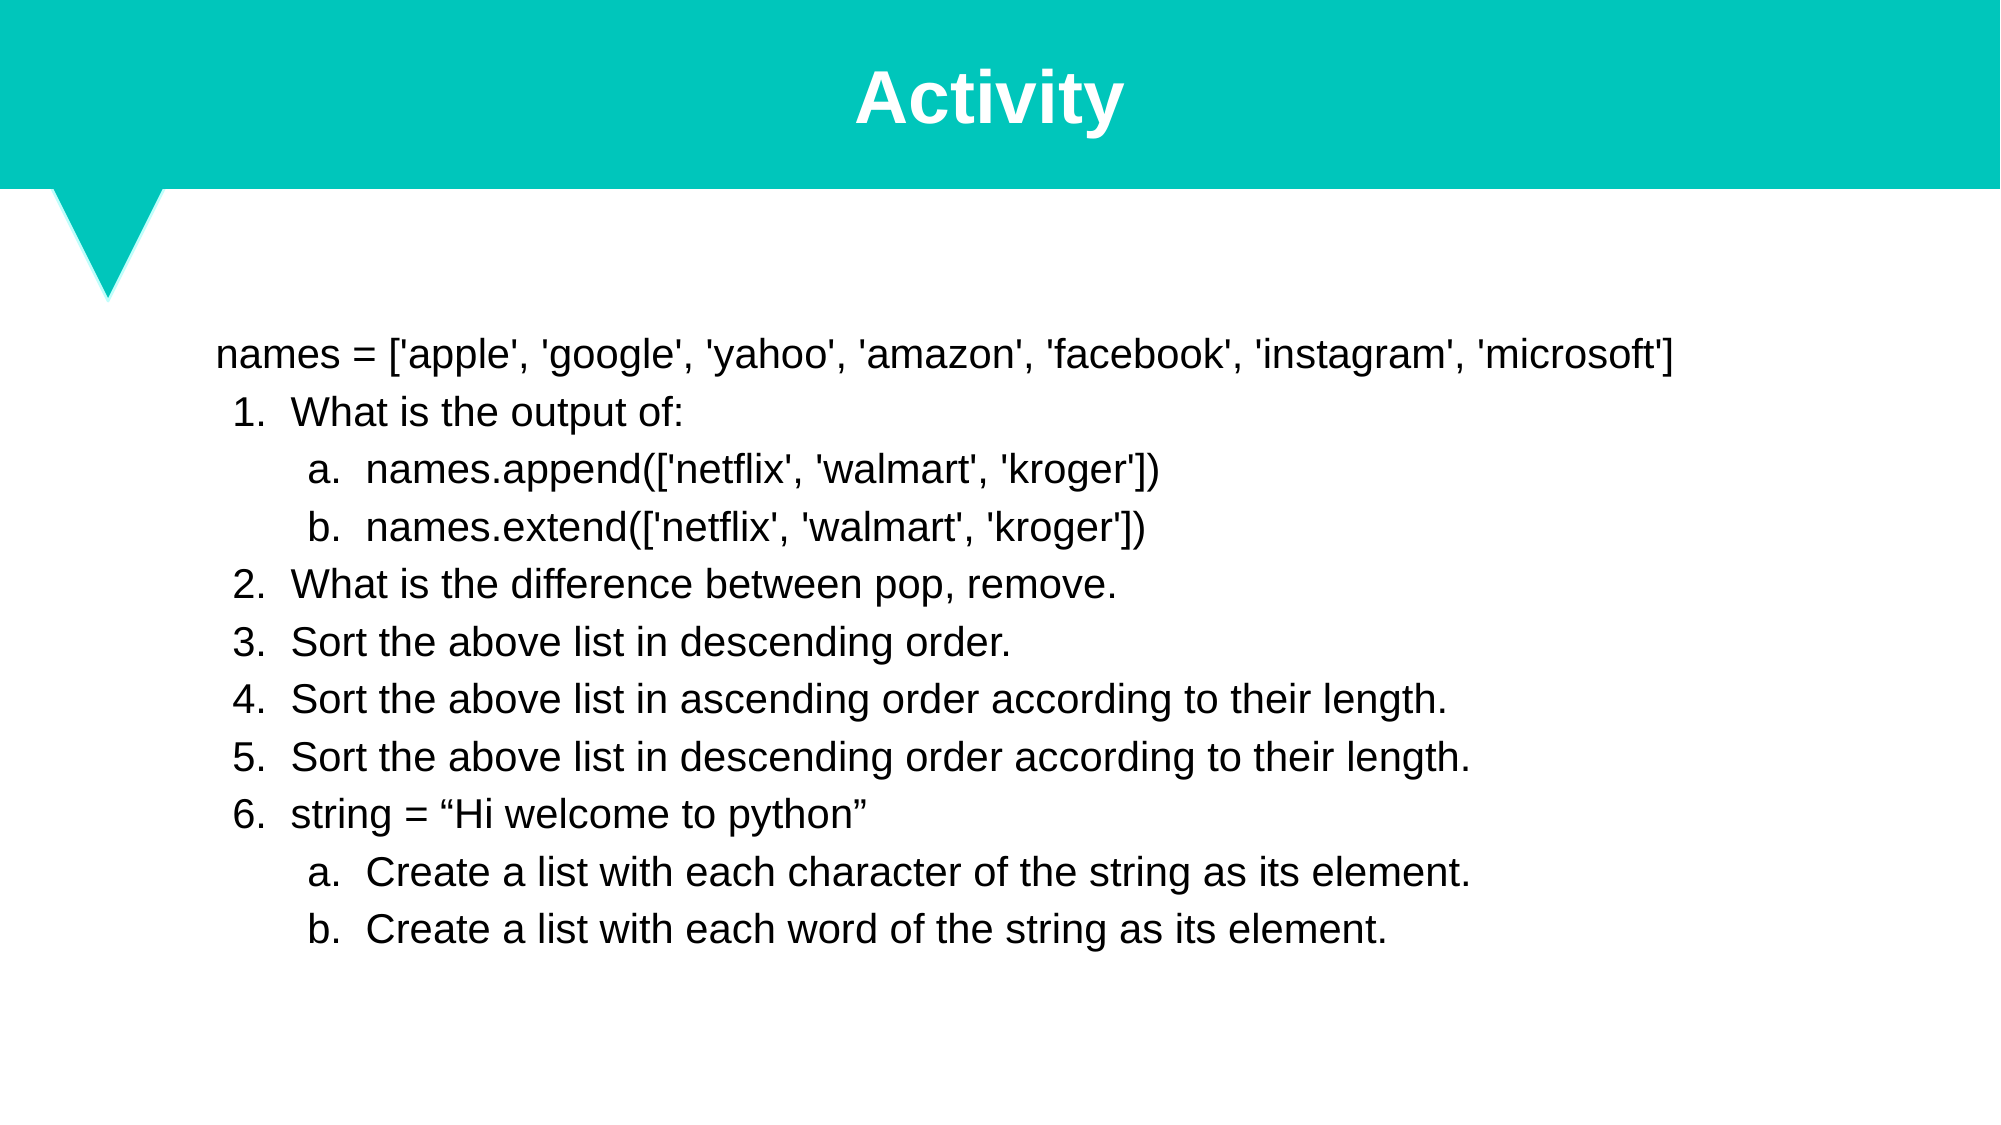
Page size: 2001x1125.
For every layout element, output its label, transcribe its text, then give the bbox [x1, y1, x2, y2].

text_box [0, 0, 2000, 302]
text_box names = ['apple', 'google', 'yahoo', 'amazon', 'facebook', 'instagram', 'microsoft'] What is the output of: names.append(['netflix', 'walmart', 'kroger']) names.extend(['netflix', 'walmart', 'kroger']) What is the difference between pop, remove. Sort the above list in descending order. Sort the above list in ascending order according to their length. Sort the above list in descending order according to their length. string = “Hi welcome to python” Create a list with each character of the string as its element. Create a list with each word of the string as its element. [200, 313, 1890, 1077]
